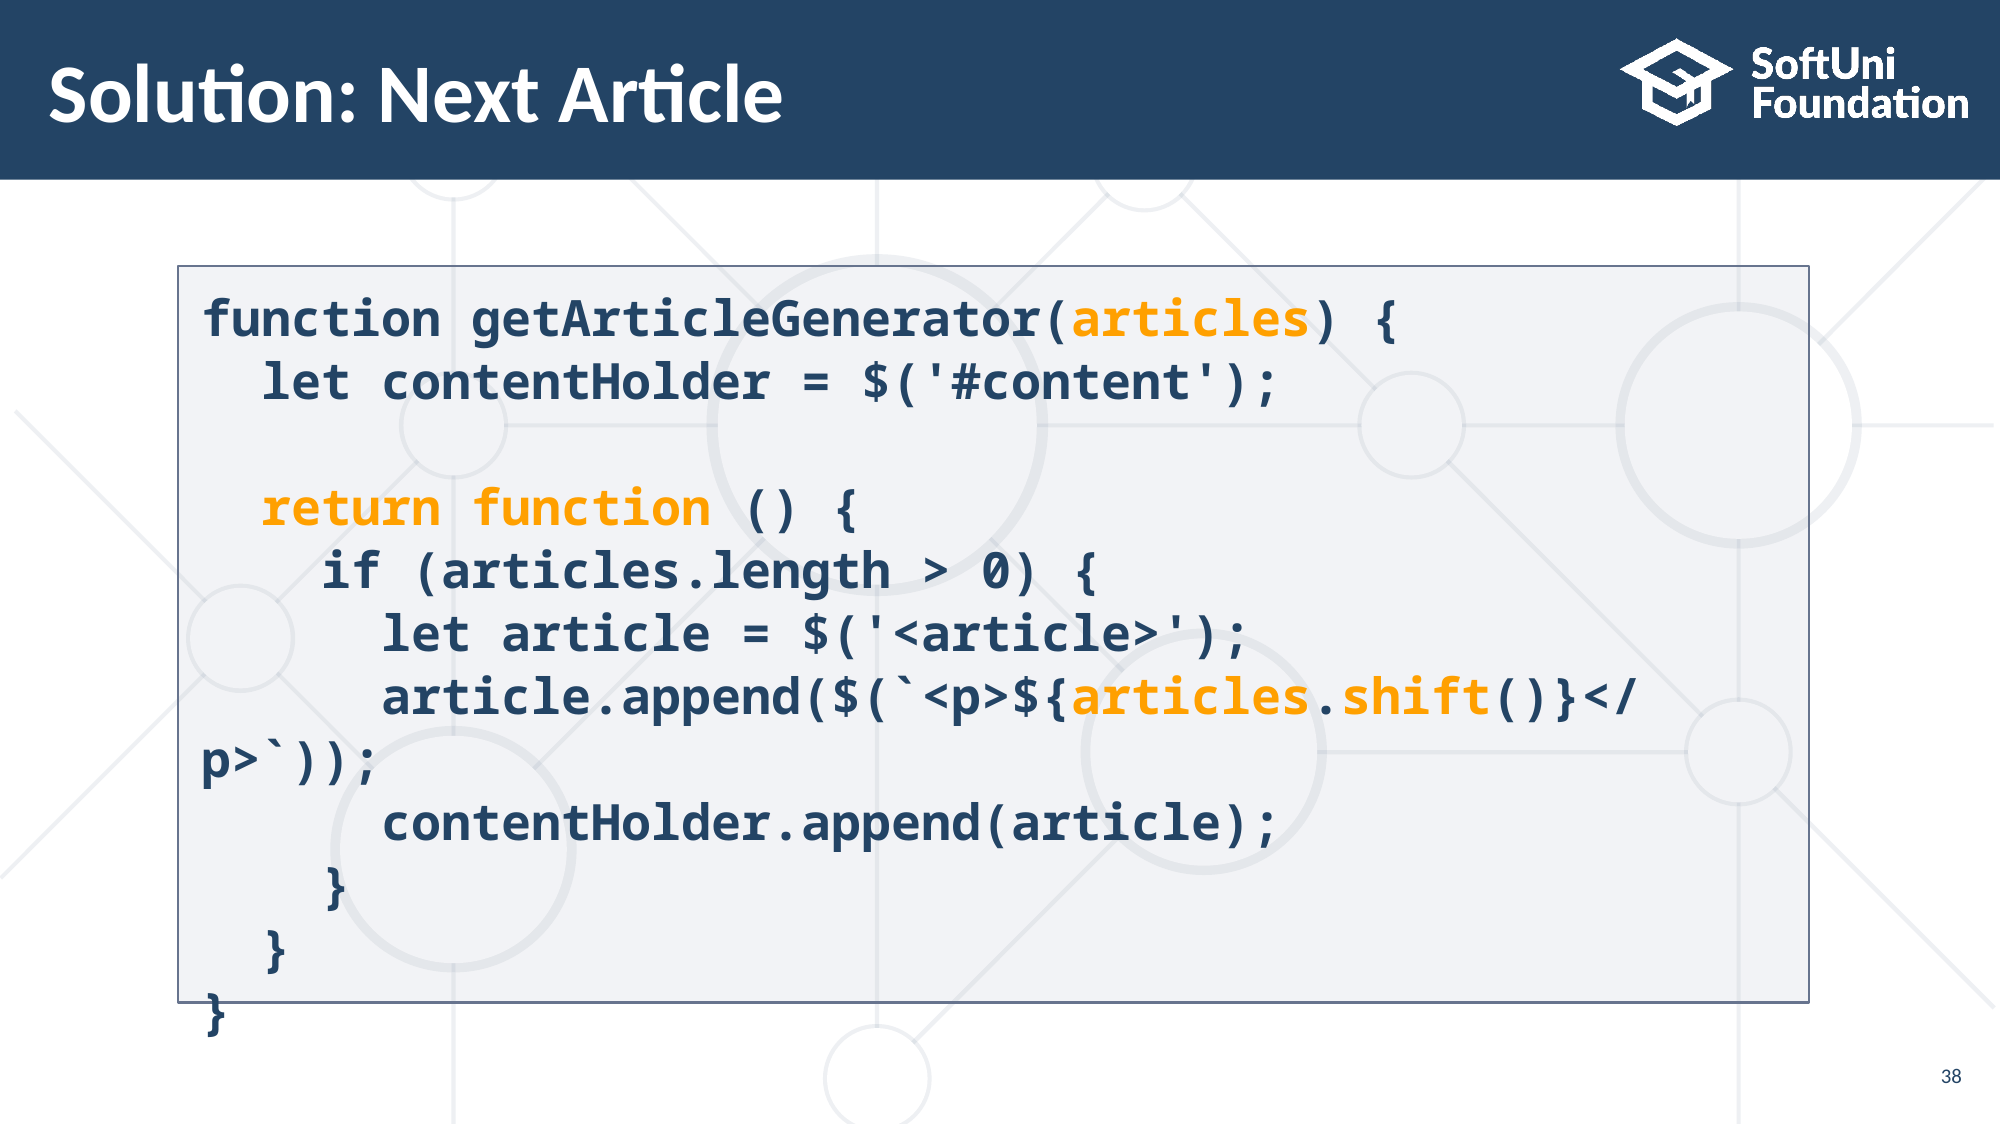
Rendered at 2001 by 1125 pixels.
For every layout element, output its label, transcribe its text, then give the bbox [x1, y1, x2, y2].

text_box function getArticleGenerator(articles) { let contentHolder = $('#content'); return function () { if (articles.length > 0) { let article = $('<article>'); article.append($(`<p>${articles.shift()}</p>`)); contentHolder.append(article); } } } [177, 266, 1810, 1003]
title Solution: Next Article [31, 16, 1591, 162]
picture [1619, 38, 1968, 126]
slide_number 38 [1897, 1049, 1968, 1101]
